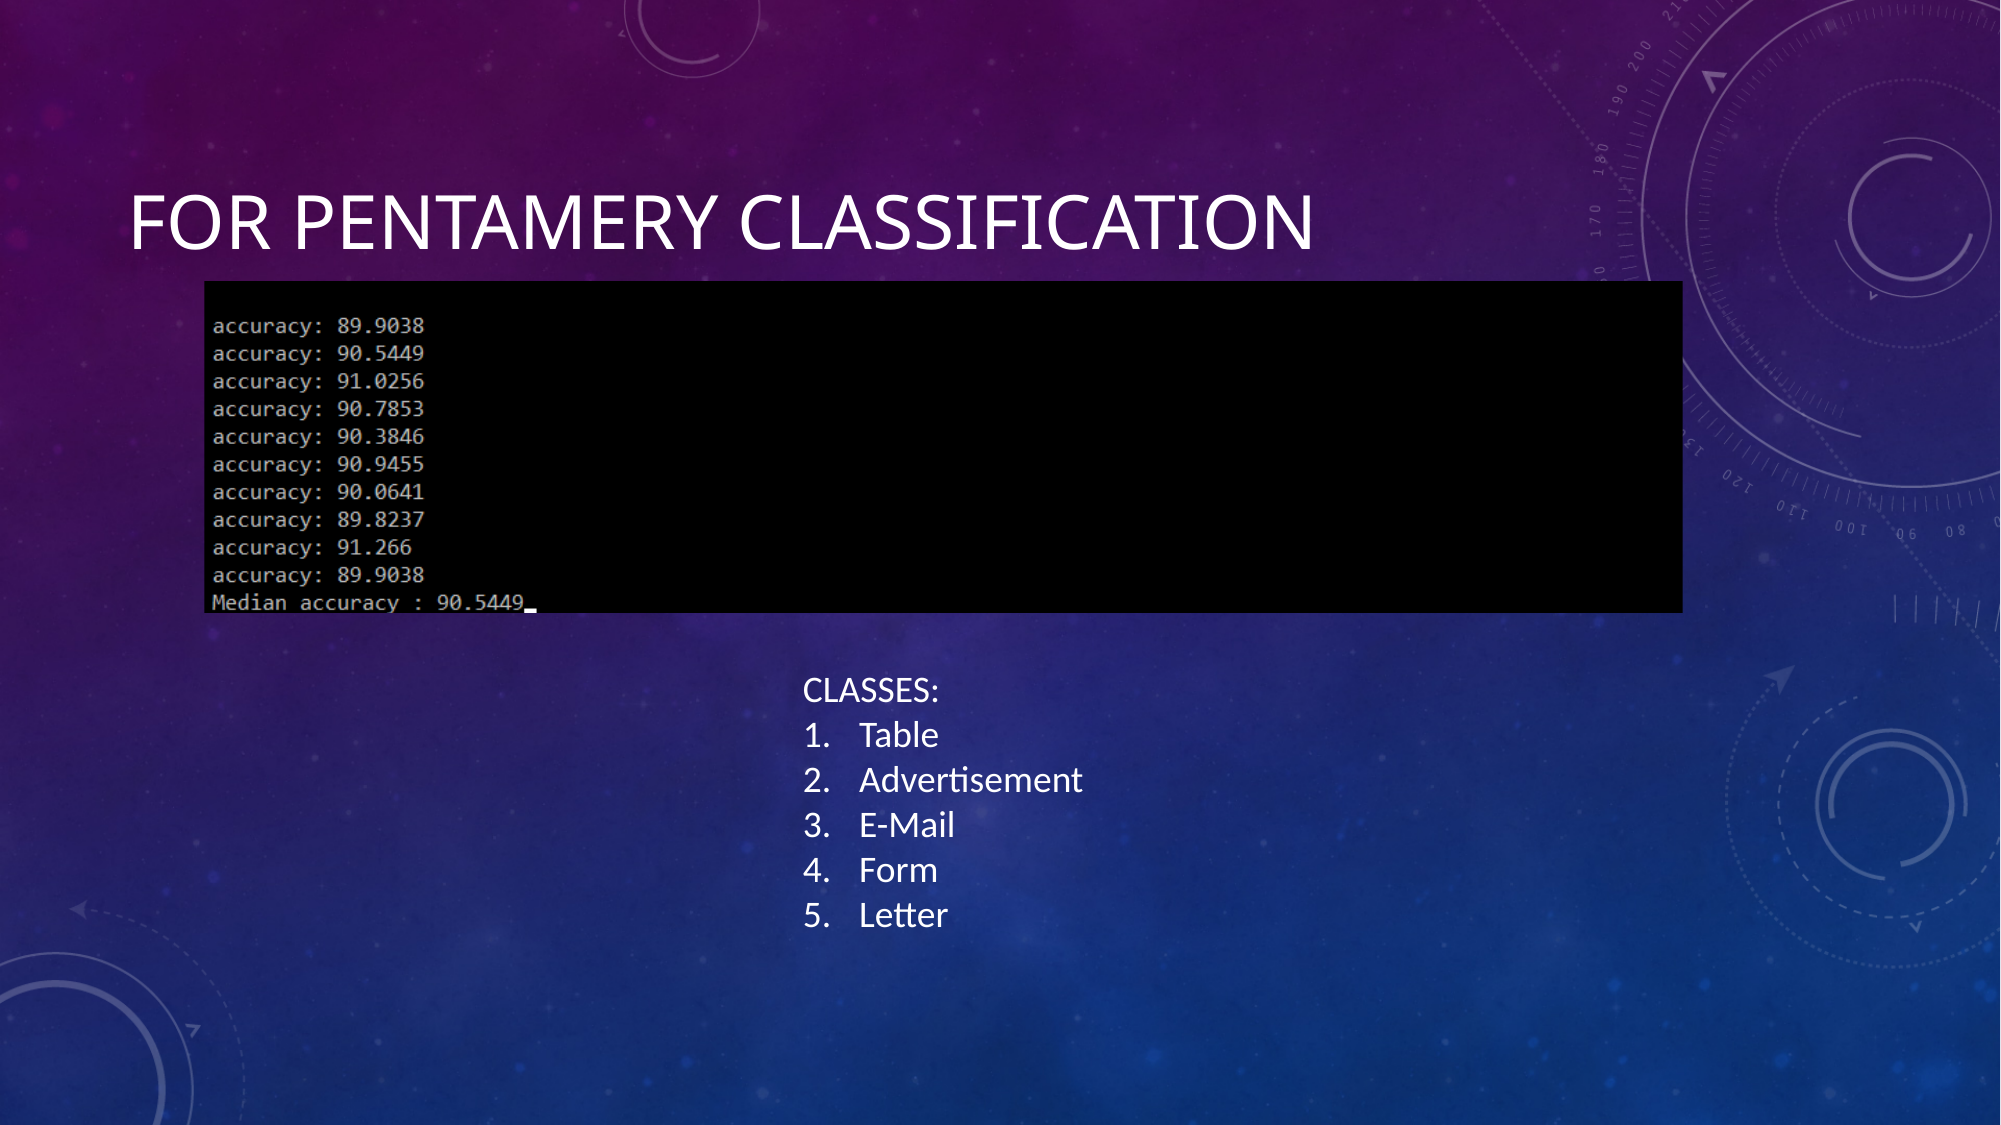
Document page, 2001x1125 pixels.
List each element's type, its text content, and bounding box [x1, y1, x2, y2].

picture [0, 0, 2001, 1125]
text_box CLASSES: Table Advertisement E-Mail Form Letter [788, 657, 1099, 943]
title For pentamery classification [112, 99, 1775, 339]
